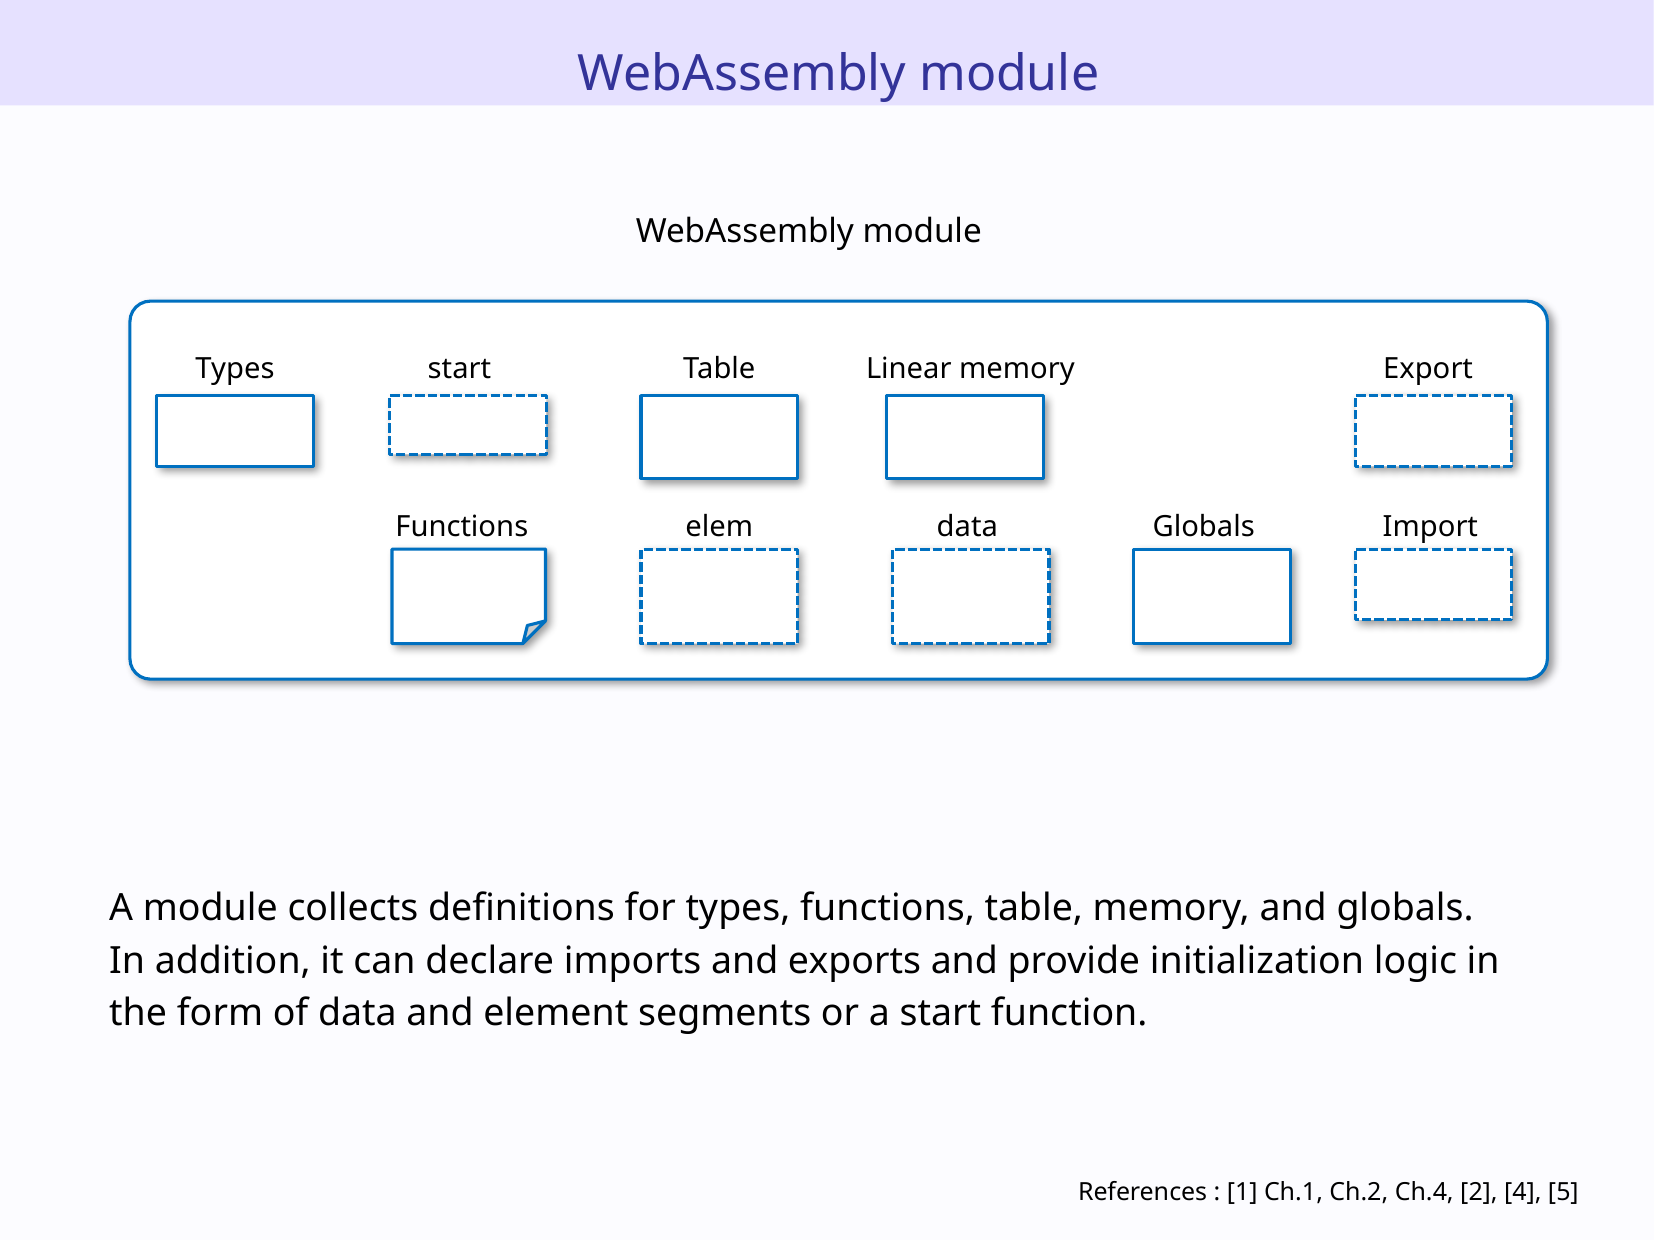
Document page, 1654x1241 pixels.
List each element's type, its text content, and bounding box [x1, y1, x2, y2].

text_box [640, 556, 798, 644]
text_box [1355, 549, 1512, 620]
text_box [892, 556, 1050, 644]
text_box Linear memory [818, 335, 1123, 397]
text_box Table [626, 335, 812, 397]
text_box [129, 301, 1548, 680]
text_box [886, 395, 1044, 479]
text_box WebAssembly module [59, 22, 1619, 166]
text_box Types [142, 335, 328, 397]
text_box [1355, 395, 1512, 467]
text_box [389, 397, 547, 455]
text_box [392, 549, 546, 644]
text_box [1133, 556, 1291, 644]
text_box Globals [1111, 494, 1297, 556]
text_box References : [1] Ch.1, Ch.2, Ch.4, [2], [4], [5] [70, 1163, 1595, 1219]
text_box [156, 397, 314, 467]
text_box WebAssembly module [460, 194, 1158, 266]
text_box data [874, 494, 1060, 556]
text_box Functions [369, 494, 555, 556]
text_box Import [1337, 494, 1524, 556]
text_box [640, 397, 798, 479]
text_box start [366, 335, 552, 397]
text_box elem [626, 494, 812, 556]
text_box Export [1334, 335, 1522, 397]
text_box A module collects definitions for types, functions, table, memory, and globals. In addition, it can declare imports and exports and provide initialization logic in the form of data and element segments or a start function. [94, 868, 1583, 939]
